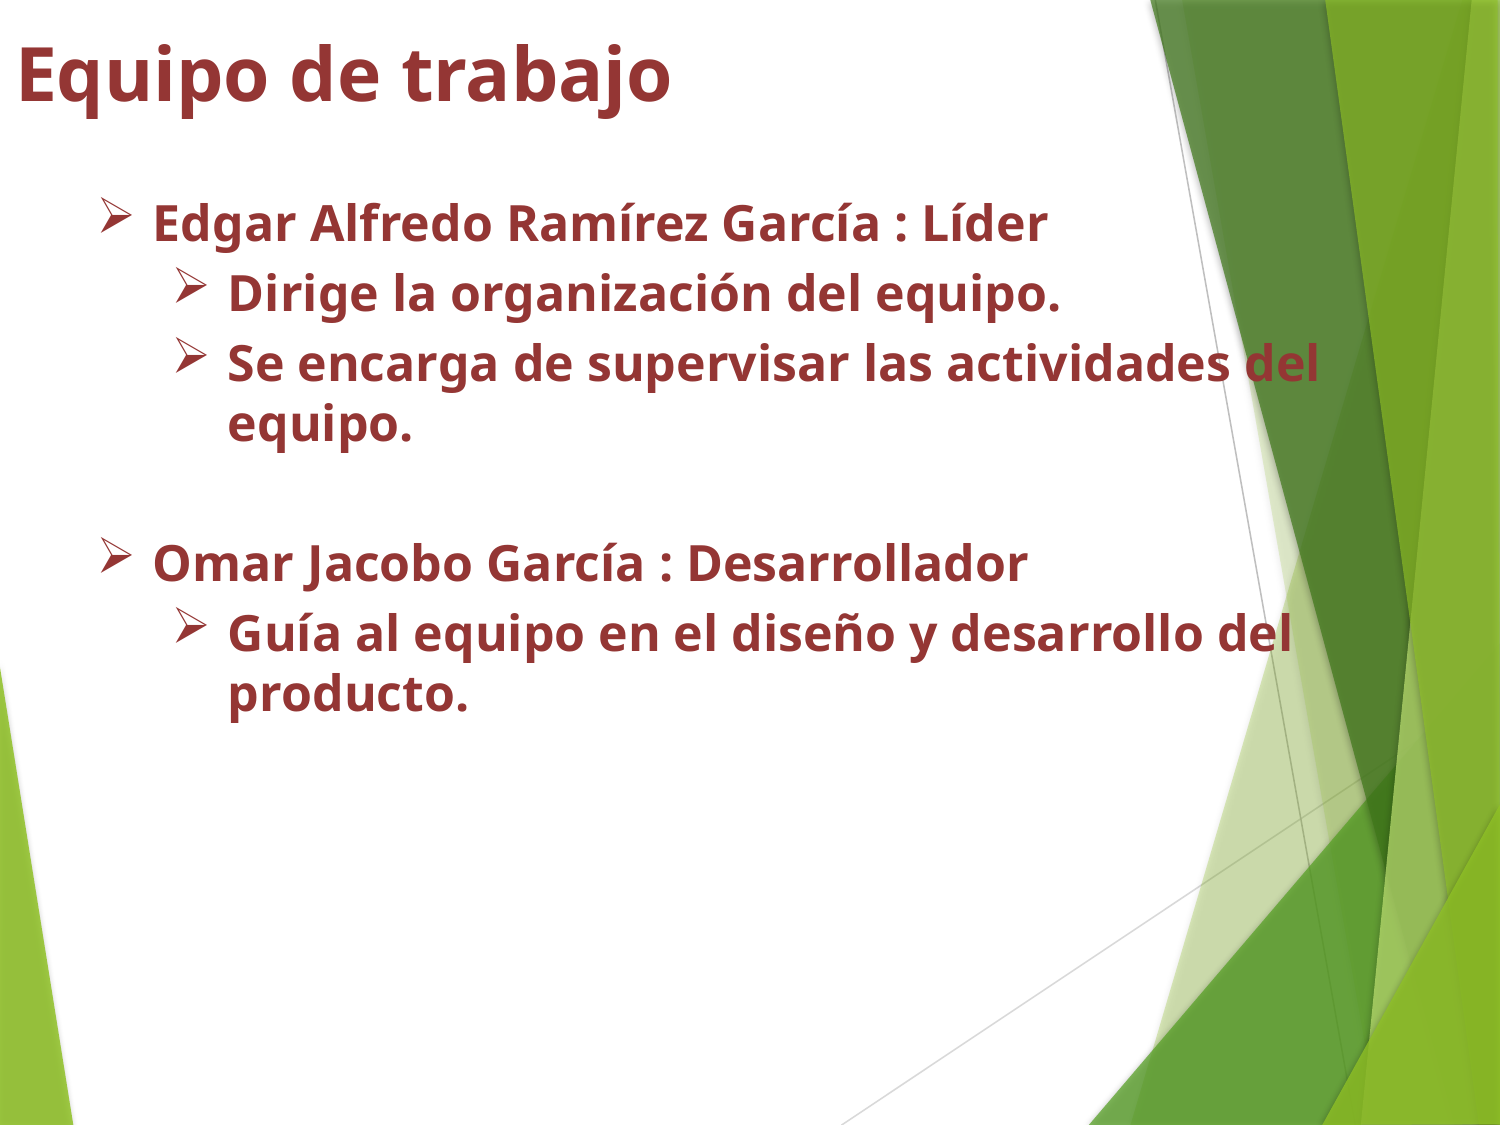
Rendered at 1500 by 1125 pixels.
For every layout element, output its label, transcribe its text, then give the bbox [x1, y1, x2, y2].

title Equipo de trabajo [0, 19, 1500, 148]
text_box Edgar Alfredo Ramírez García : Líder Dirige la organización del equipo. Se encarga de supervisar las actividades del equipo. Omar Jacobo García : Desarrollador Guía al equipo en el diseño y desarrollo del producto. [81, 184, 1432, 1020]
